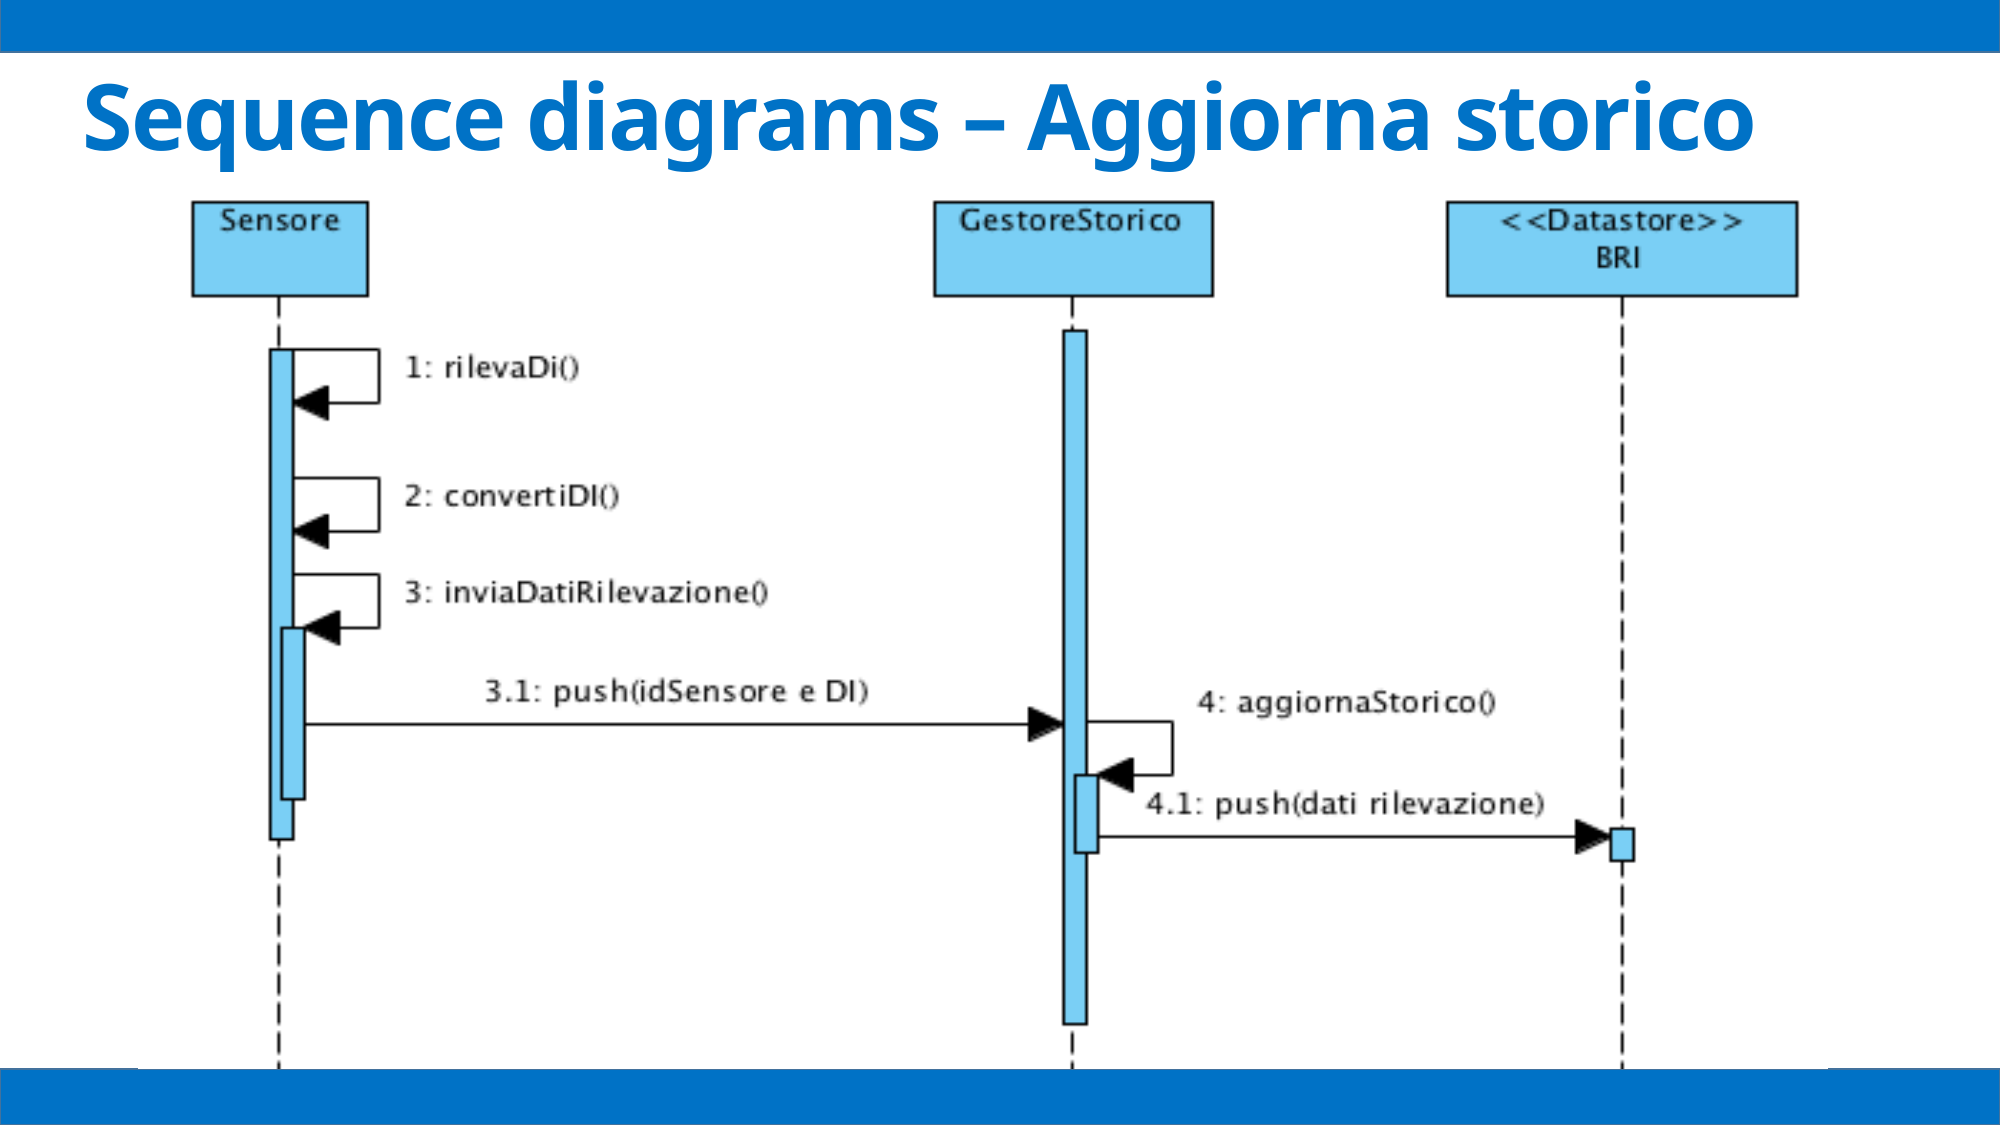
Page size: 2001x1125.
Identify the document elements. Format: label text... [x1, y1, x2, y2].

text_box Sequence diagrams – Aggiorna storico [68, 51, 1974, 327]
text_box [0, 0, 2000, 53]
text_box [0, 1068, 2000, 1125]
picture [137, 175, 1828, 1069]
